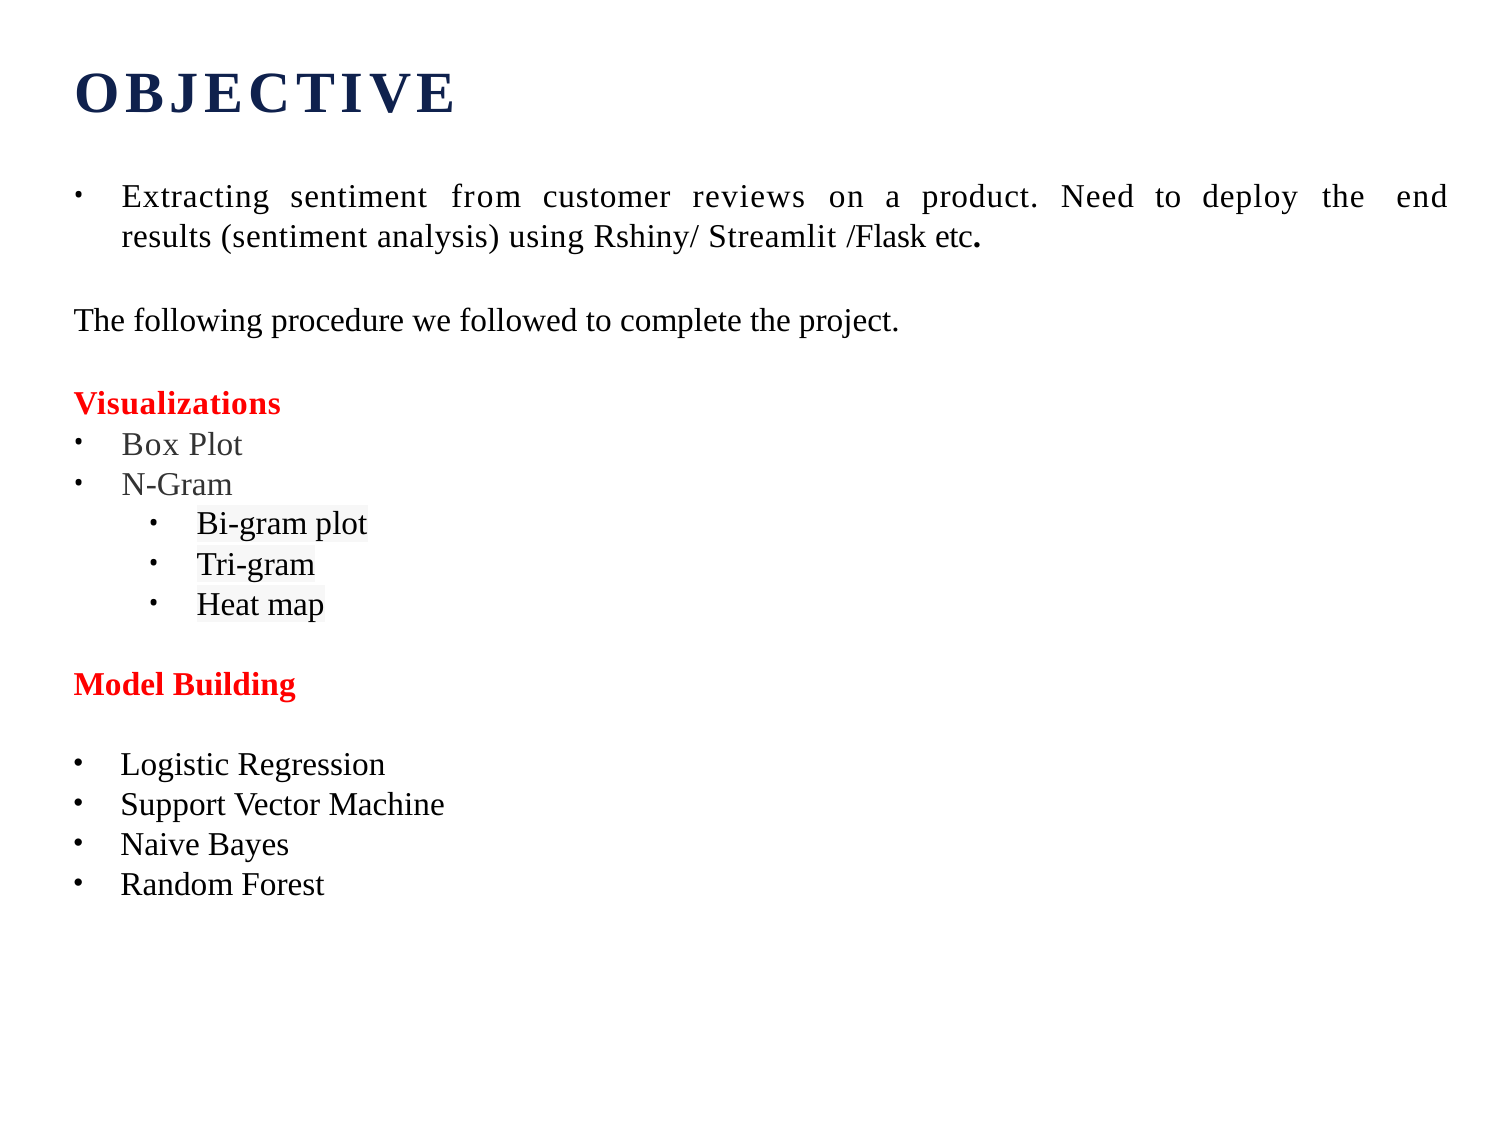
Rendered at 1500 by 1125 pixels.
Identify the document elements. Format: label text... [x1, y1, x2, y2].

text_box Extracting sentiment from customer reviews on a product. Need to deploy the end results (sentiment analysis) using Rshiny/ Streamlit /Flask etc. The following procedure we followed to complete the project. Visualizations Box Plot N-Gram Bi-gram plot Tri-gram Heat map Model Building Logistic Regression Support Vector Machine Naive Bayes Random Forest [71, 172, 1450, 1125]
title OBJECTIVE [72, 52, 513, 172]
